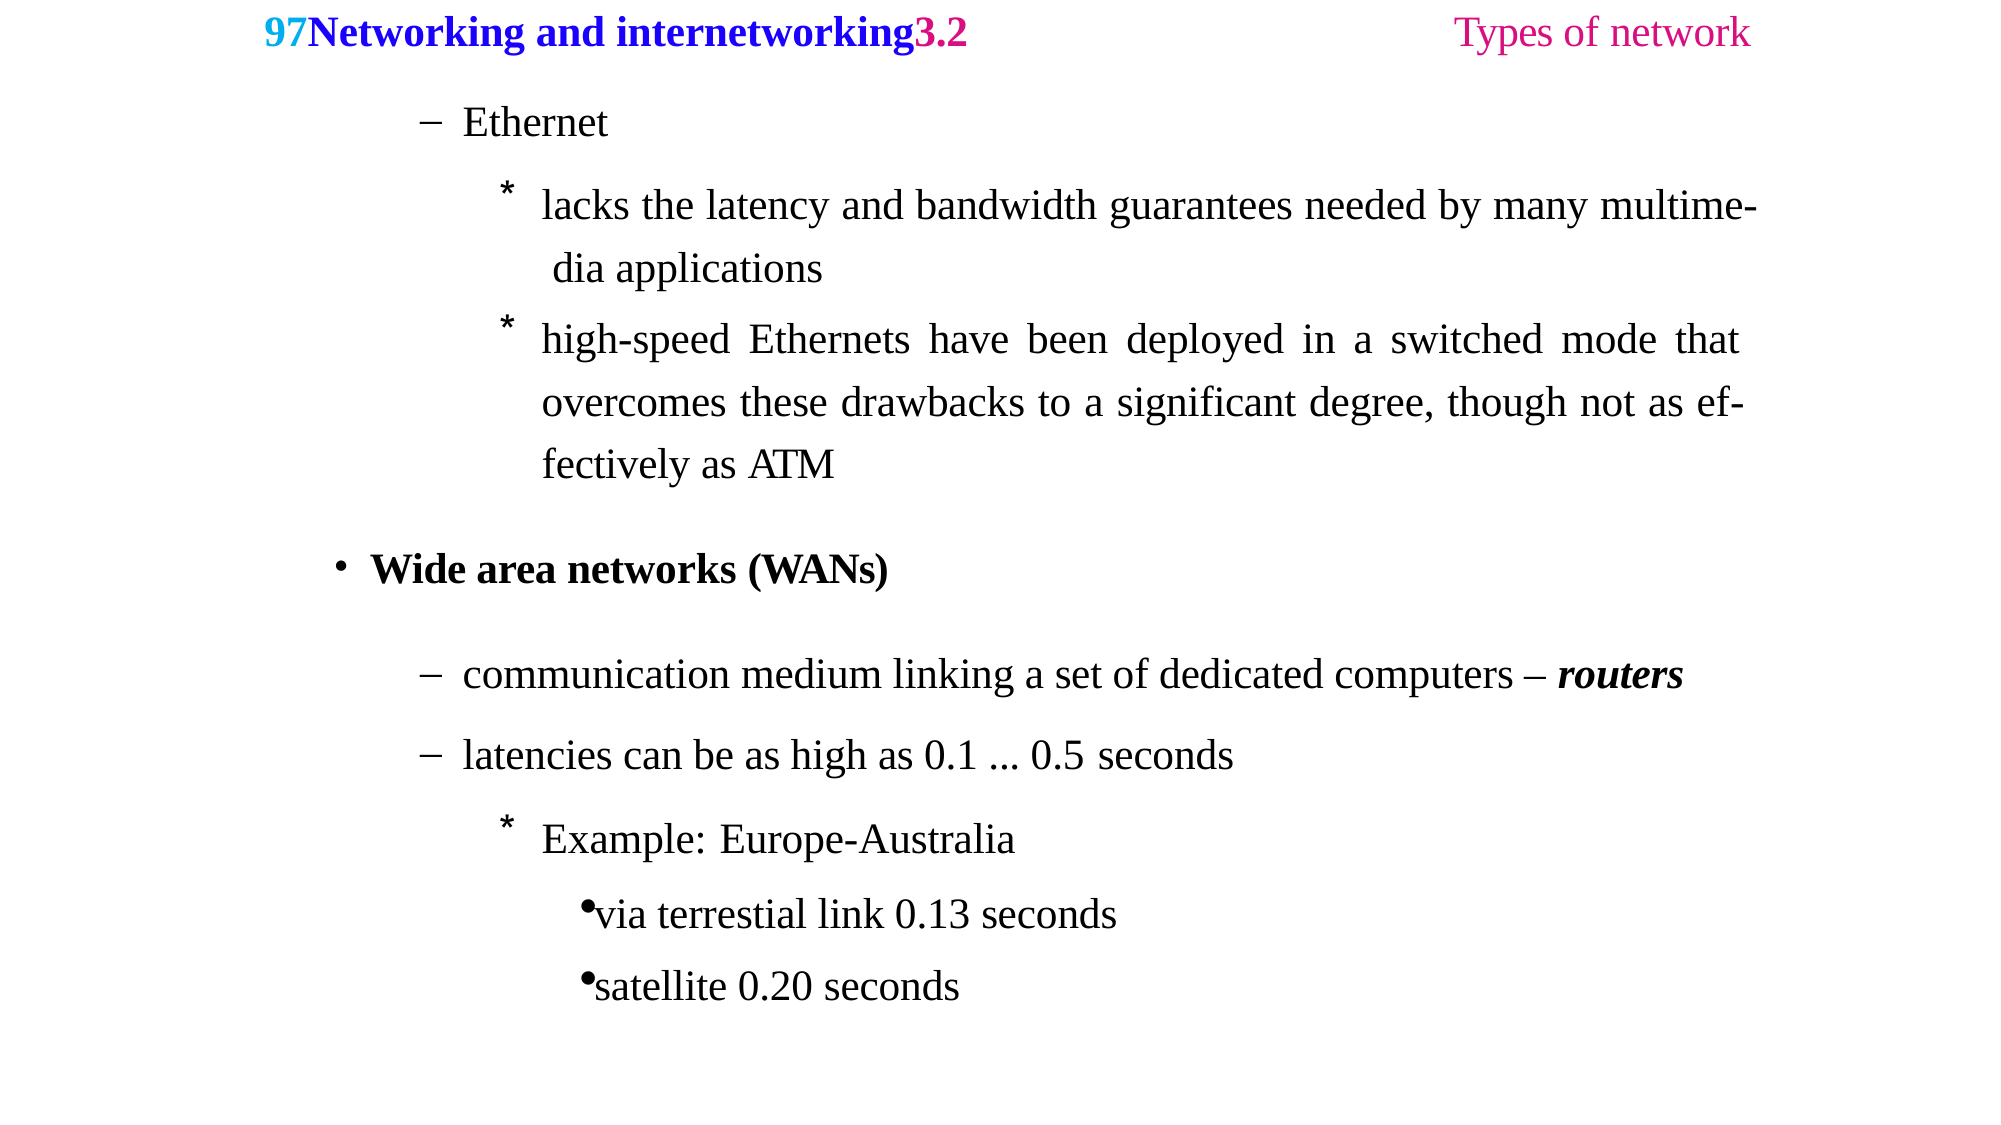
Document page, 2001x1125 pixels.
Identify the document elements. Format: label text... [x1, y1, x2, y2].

text_box 97Networking and internetworking3.2 Types of network Ethernet lacks the latency and bandwidth guarantees needed by many multime- dia applications high-speed Ethernets have been deployed in a switched mode that overcomes these drawbacks to a significant degree, though not as ef- fectively as ATM Wide area networks (WANs) communication medium linking a set of dedicated computers – routers latencies can be as high as 0.1 ... 0.5 seconds Example: Europe-Australia via terrestial link 0.13 seconds satellite 0.20 seconds [246, 0, 1758, 1009]
